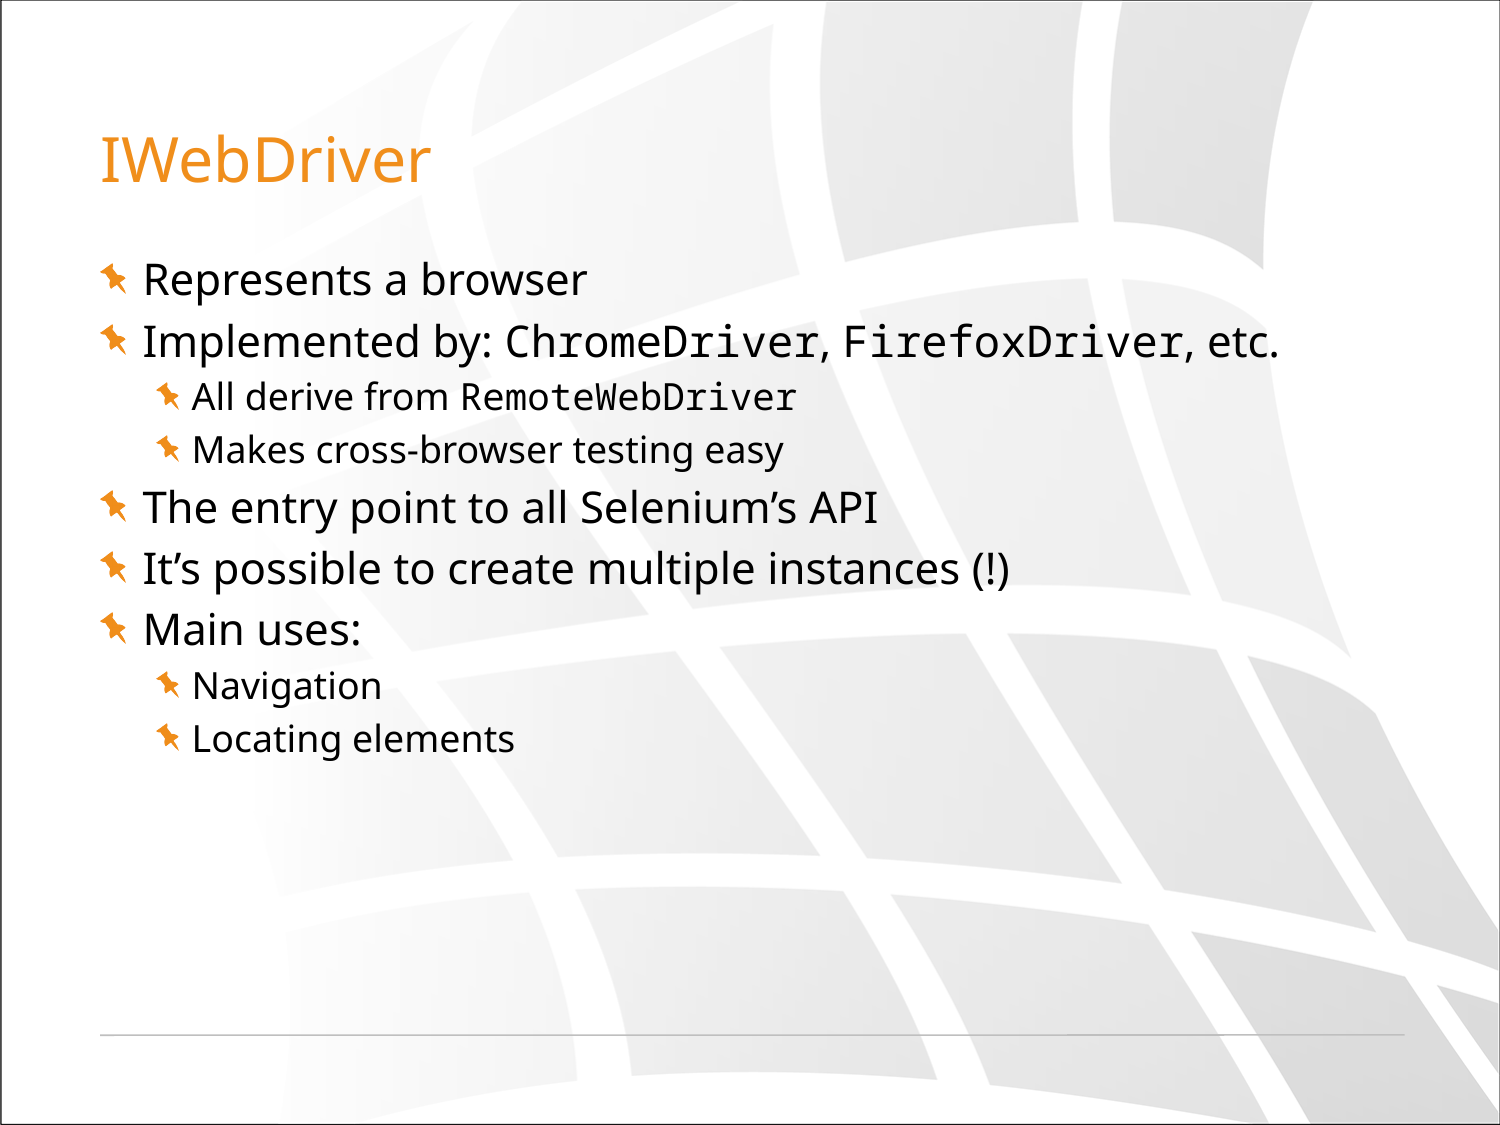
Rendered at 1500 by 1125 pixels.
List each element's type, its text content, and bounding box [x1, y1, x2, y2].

list Represents a browser Implemented by: ChromeDriver, FirefoxDriver, etc. All derive from RemoteWebDriver Makes cross-browser testing easy The entry point to all Selenium’s API It’s possible to create multiple instances (!) Main uses: Navigation Locating elements [100, 244, 1412, 1008]
picture [0, 0, 1500, 1125]
title IWebDriver [100, 78, 1412, 244]
